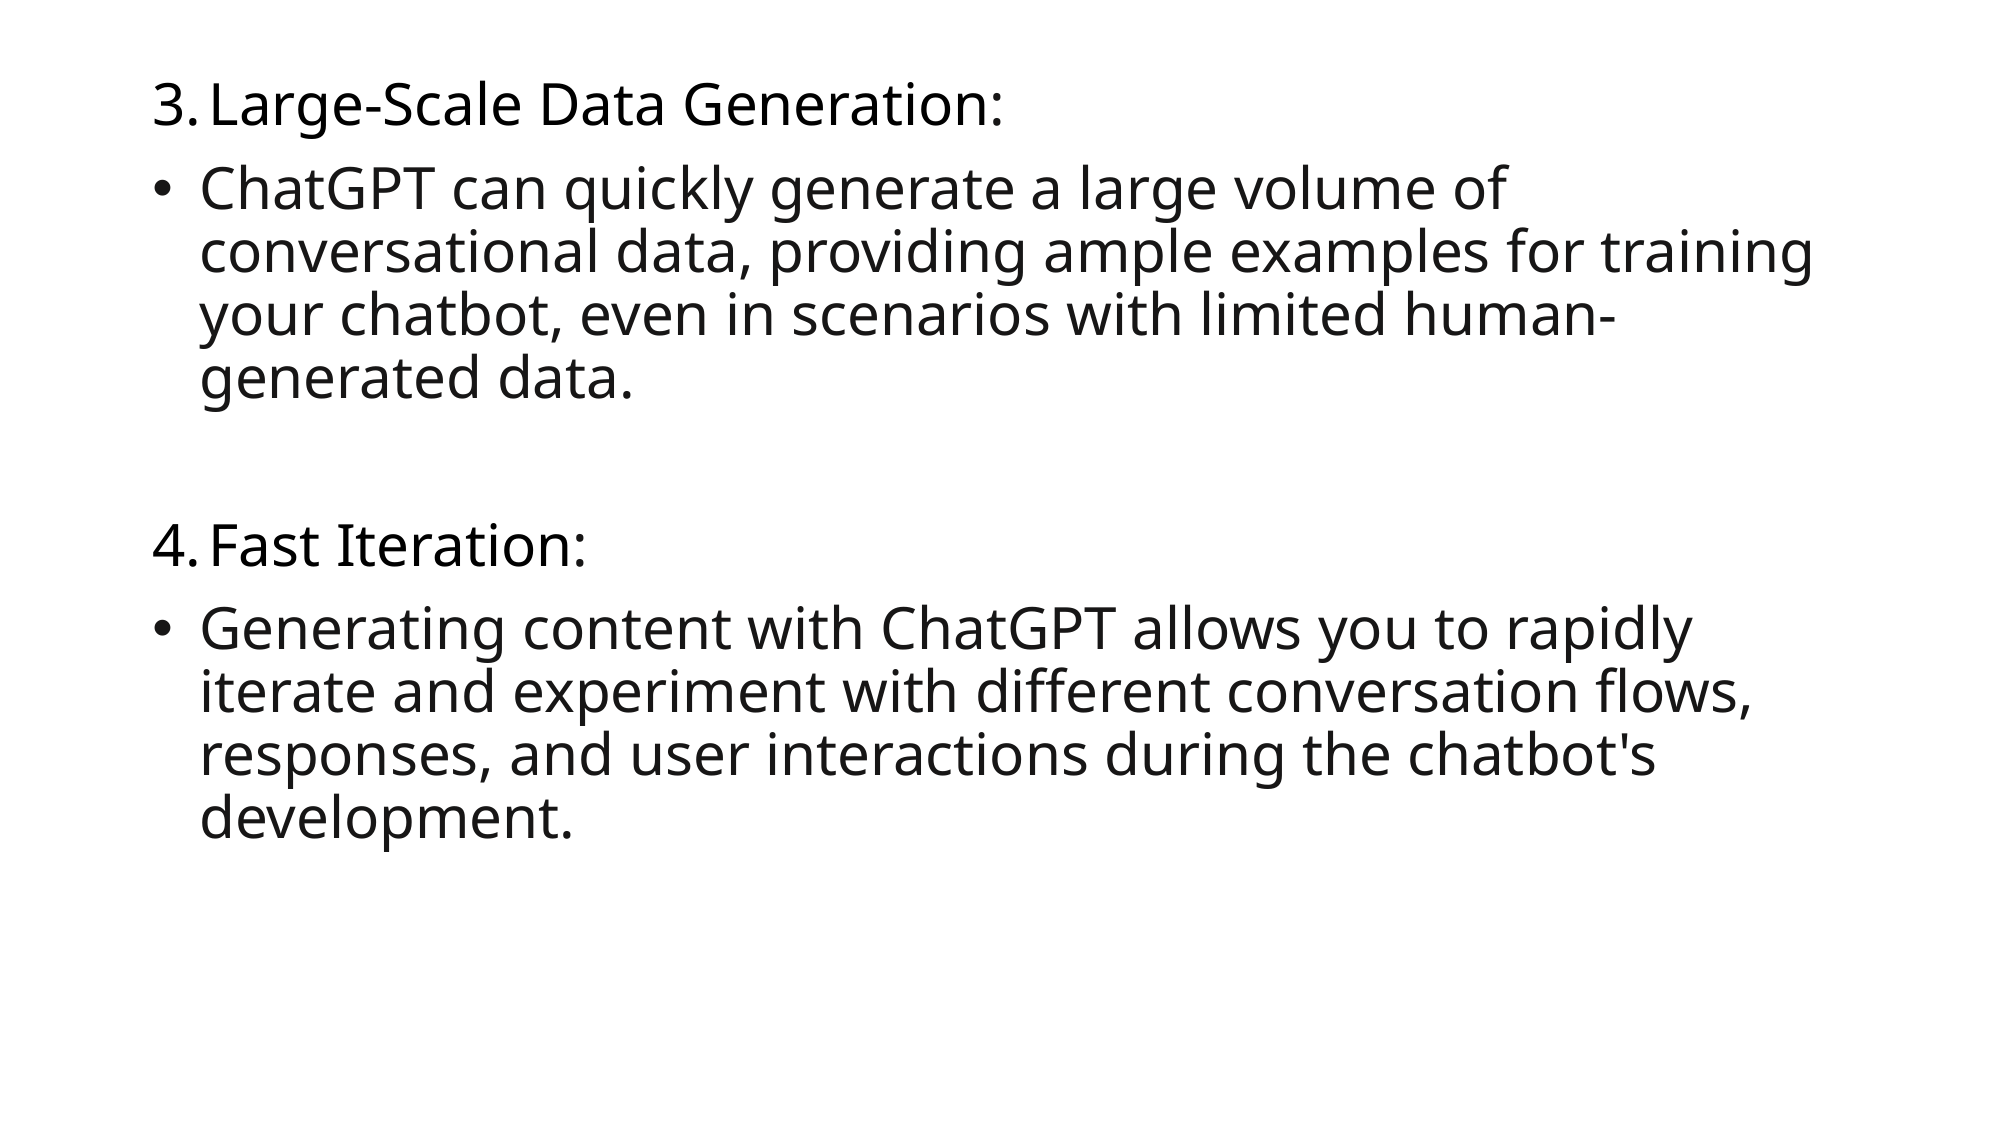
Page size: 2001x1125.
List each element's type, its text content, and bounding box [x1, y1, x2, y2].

list Large-Scale Data Generation: ChatGPT can quickly generate a large volume of conversational data, providing ample examples for training your chatbot, even in scenarios with limited human-generated data. Fast Iteration: Generating content with ChatGPT allows you to rapidly iterate and experiment with different conversation flows, responses, and user interactions during the chatbot's development. [137, 67, 1863, 1014]
